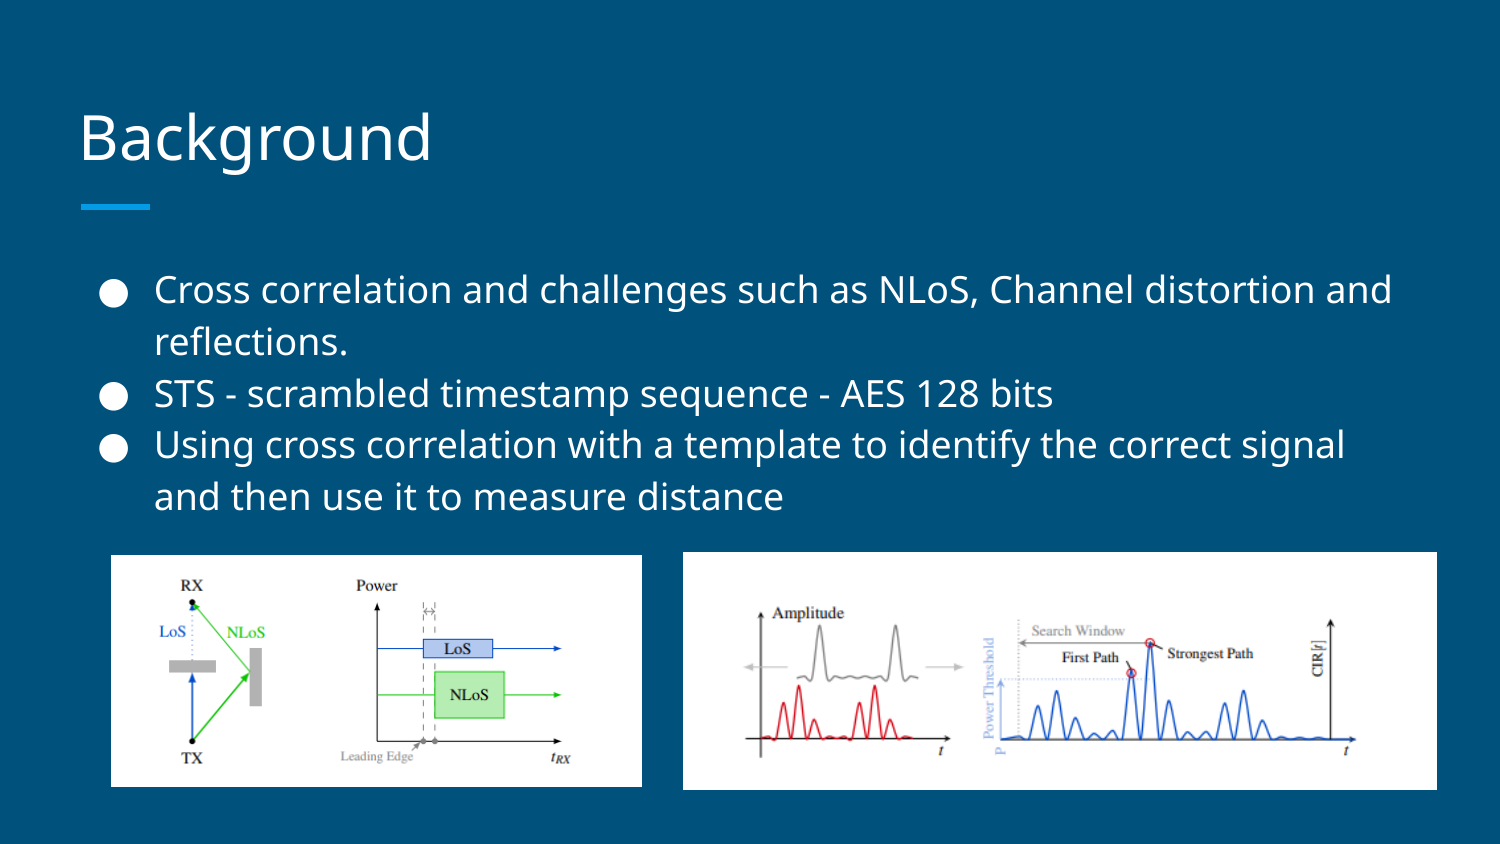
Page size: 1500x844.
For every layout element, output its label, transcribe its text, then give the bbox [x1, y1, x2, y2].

title Background [63, 75, 1437, 188]
list Cross correlation and challenges such as NLoS, Channel distortion and reflections. STS - scrambled timestamp sequence - AES 128 bits Using cross correlation with a template to identify the correct signal and then use it to measure distance [63, 244, 1437, 750]
picture [684, 553, 1436, 789]
picture [112, 556, 641, 786]
